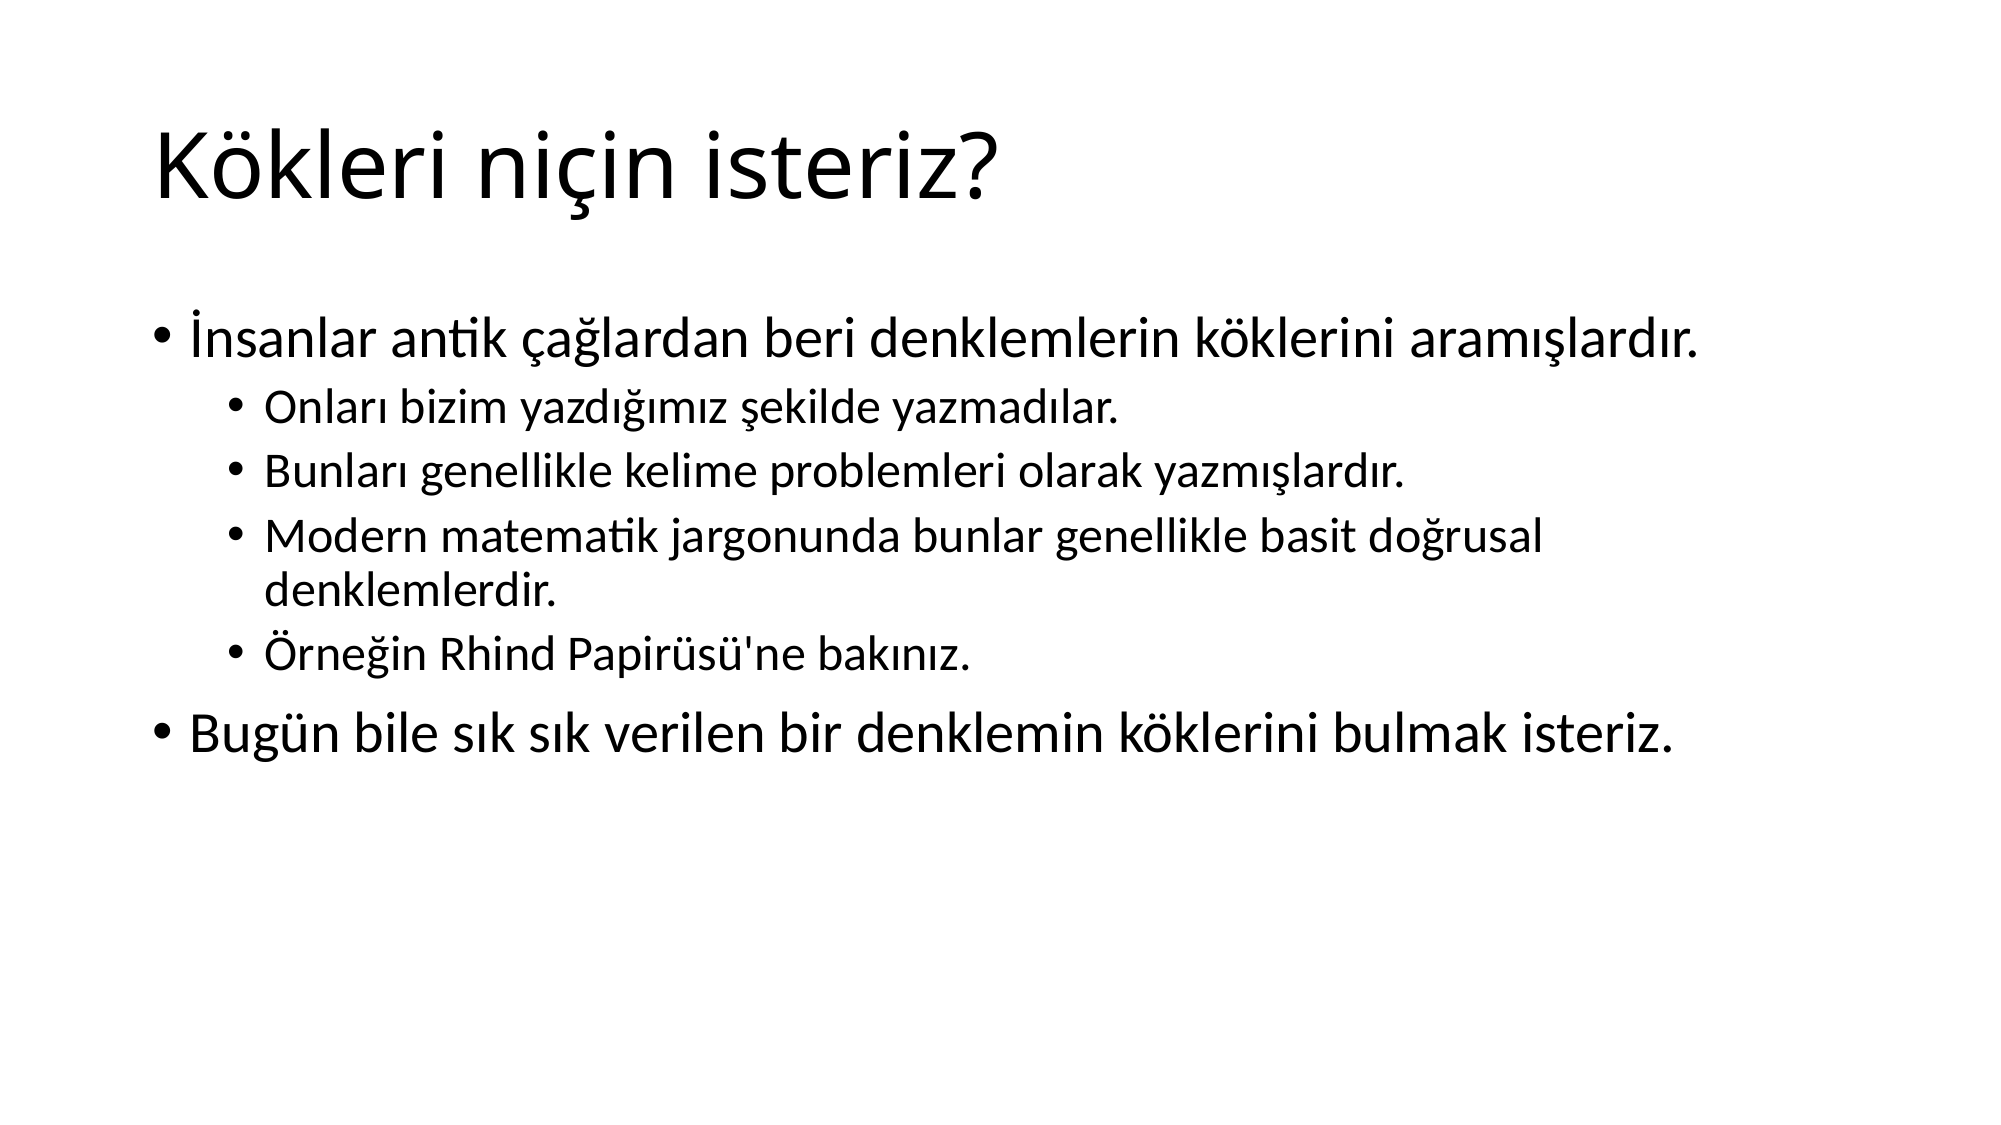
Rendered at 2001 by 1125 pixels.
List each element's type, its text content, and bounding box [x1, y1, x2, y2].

title Kökleri niçin isteriz? [137, 59, 1863, 278]
list İnsanlar antik çağlardan beri denklemlerin köklerini aramışlardır. Onları bizim yazdığımız şekilde yazmadılar. Bunları genellikle kelime problemleri olarak yazmışlardır. Modern matematik jargonunda bunlar genellikle basit doğrusal denklemlerdir. Örneğin Rhind Papirüsü'ne bakınız. Bugün bile sık sık verilen bir denklemin köklerini bulmak isteriz. [137, 299, 1863, 1014]
